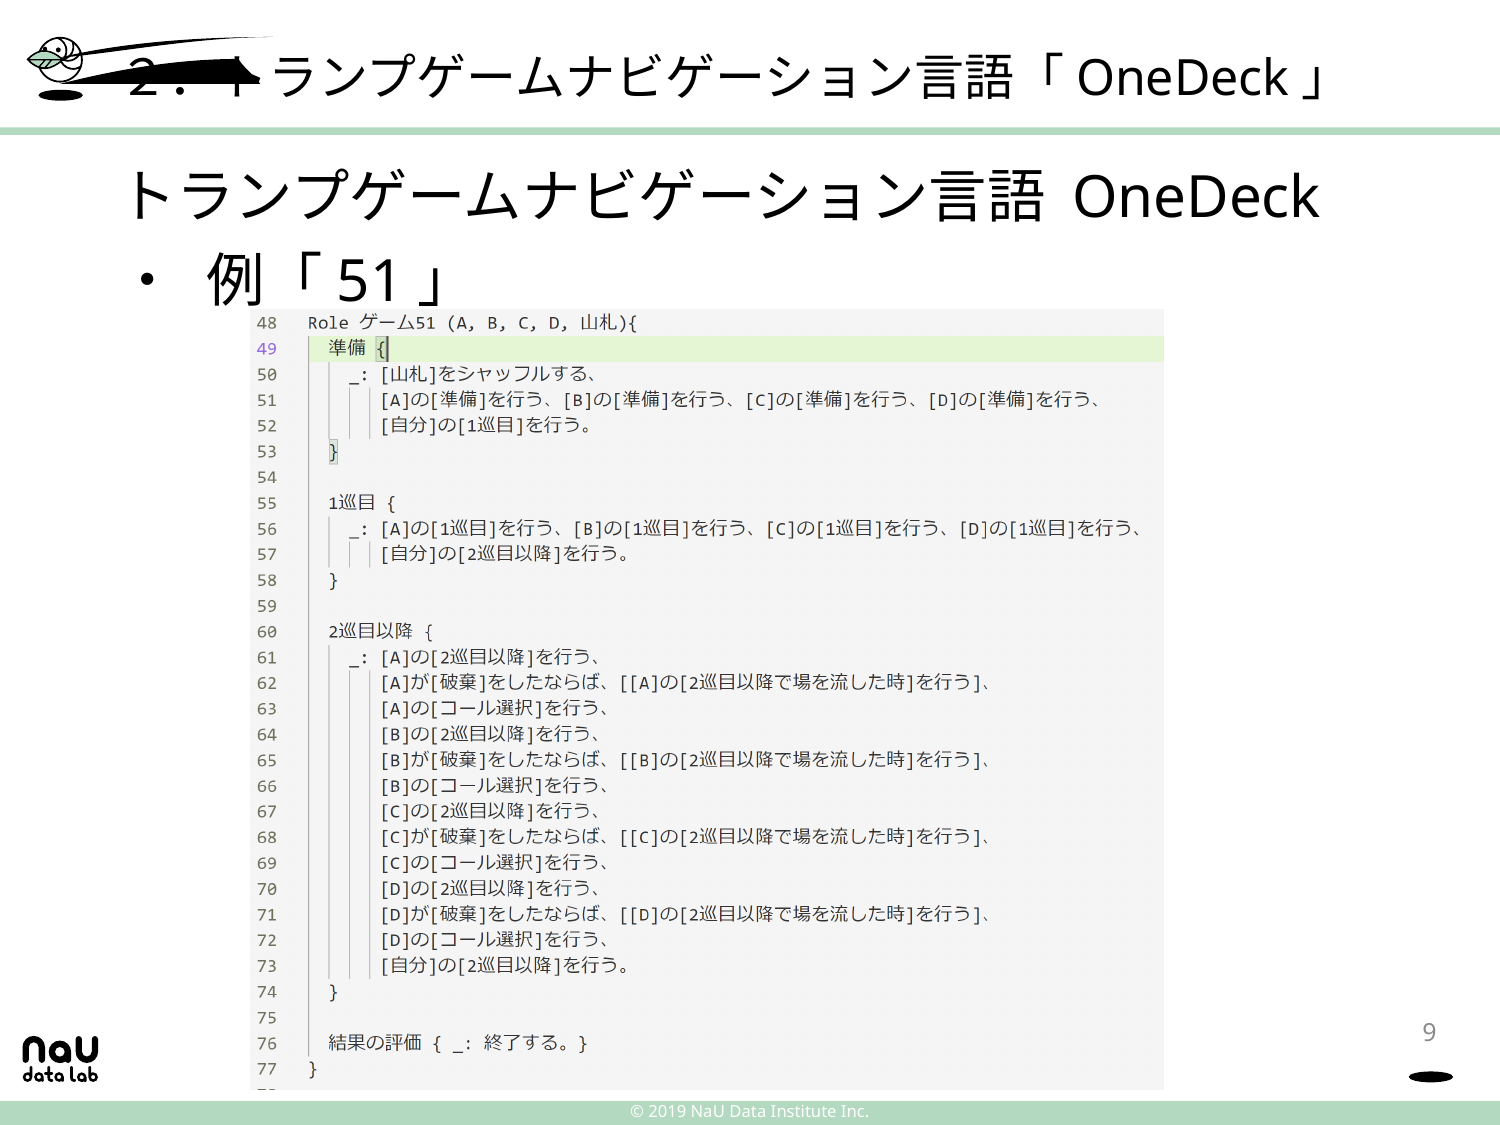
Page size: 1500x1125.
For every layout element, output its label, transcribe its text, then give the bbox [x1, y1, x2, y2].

slide_number 9 [1384, 1003, 1474, 1064]
title ２．トランプゲームナビゲーション言語「OneDeck」 [103, 29, 1397, 130]
list トランプゲームナビゲーション言語 OneDeck 例「51」 [103, 159, 1397, 978]
picture [250, 309, 1164, 1090]
